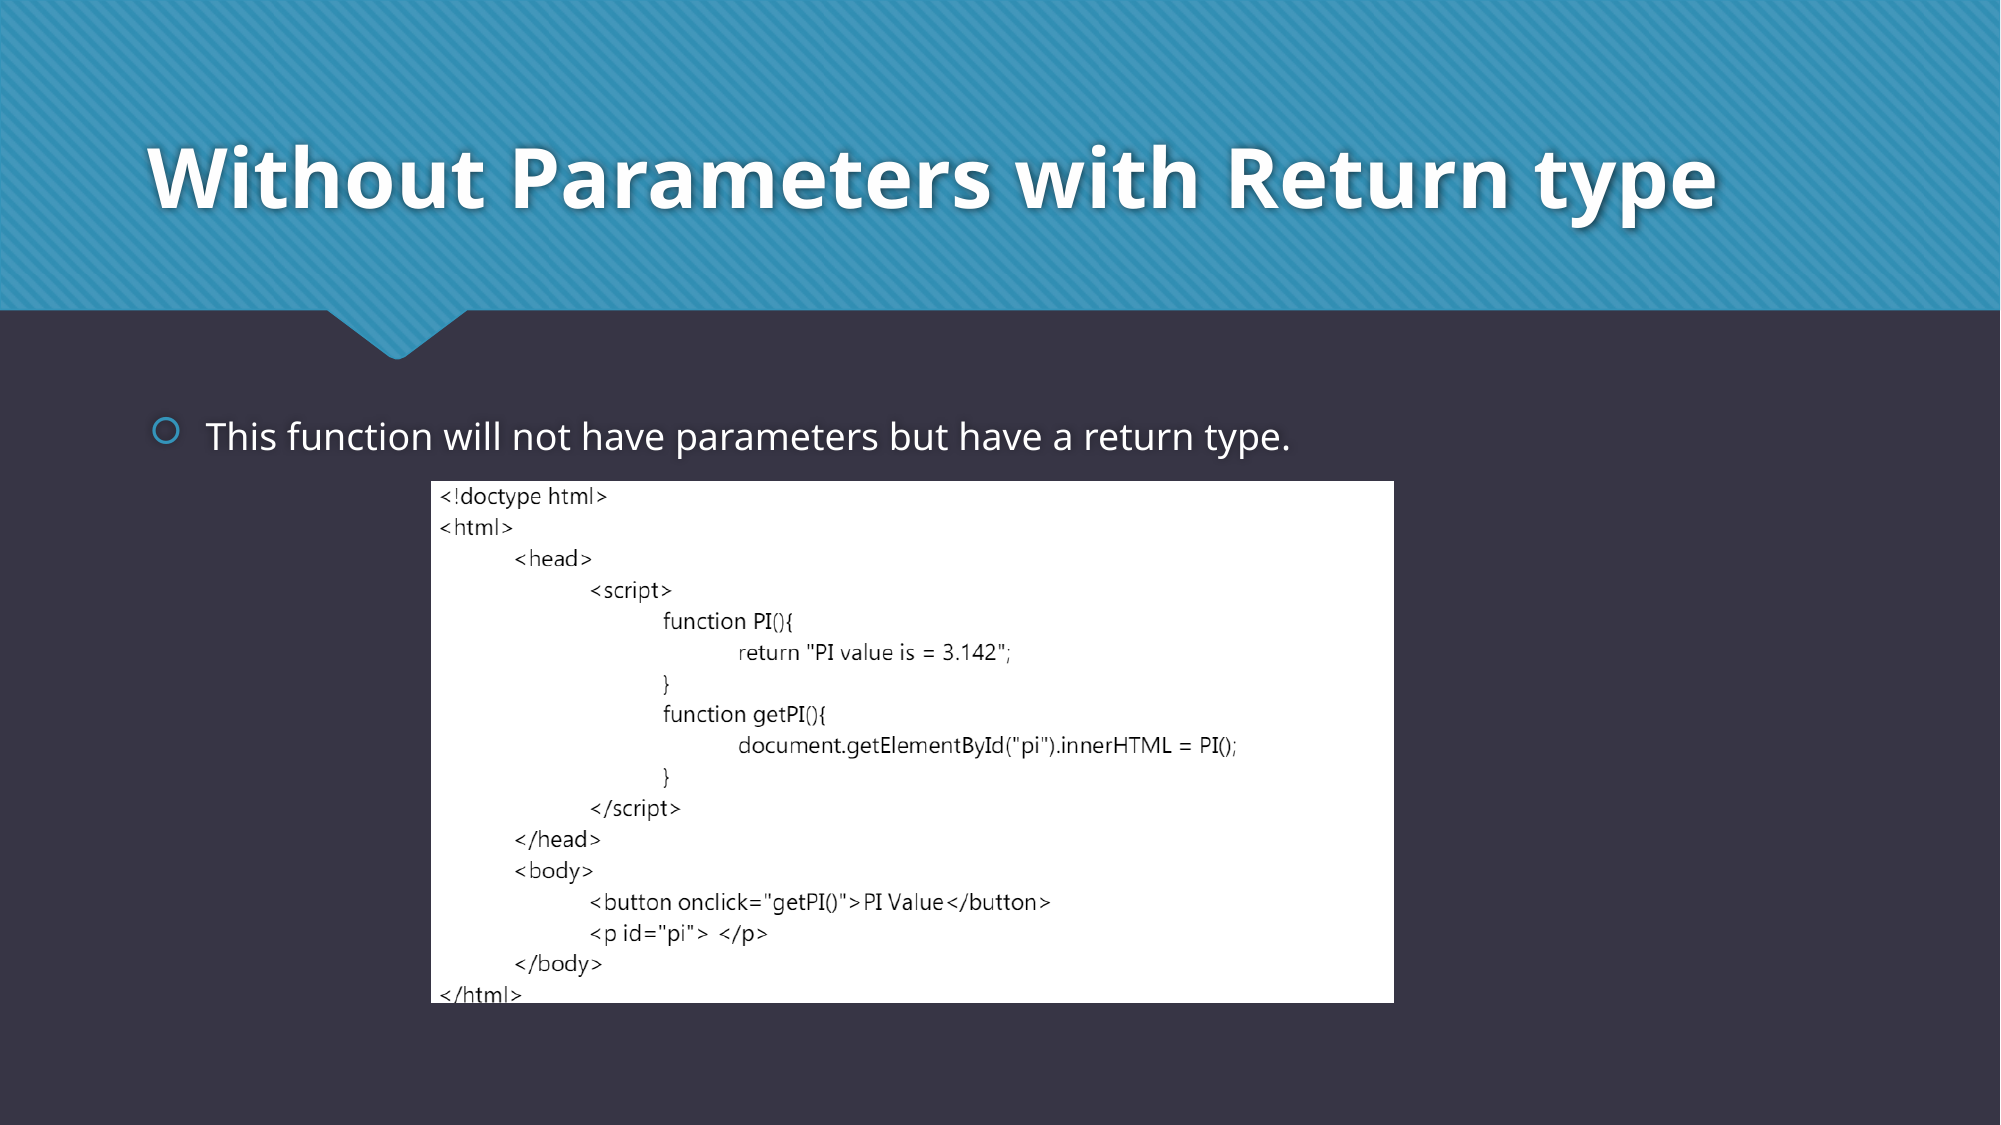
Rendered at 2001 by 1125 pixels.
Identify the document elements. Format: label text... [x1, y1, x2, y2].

picture [431, 481, 1395, 1004]
list This function will not have parameters but have a return type. [134, 364, 1866, 962]
title Without Parameters with Return type [132, 73, 1868, 233]
